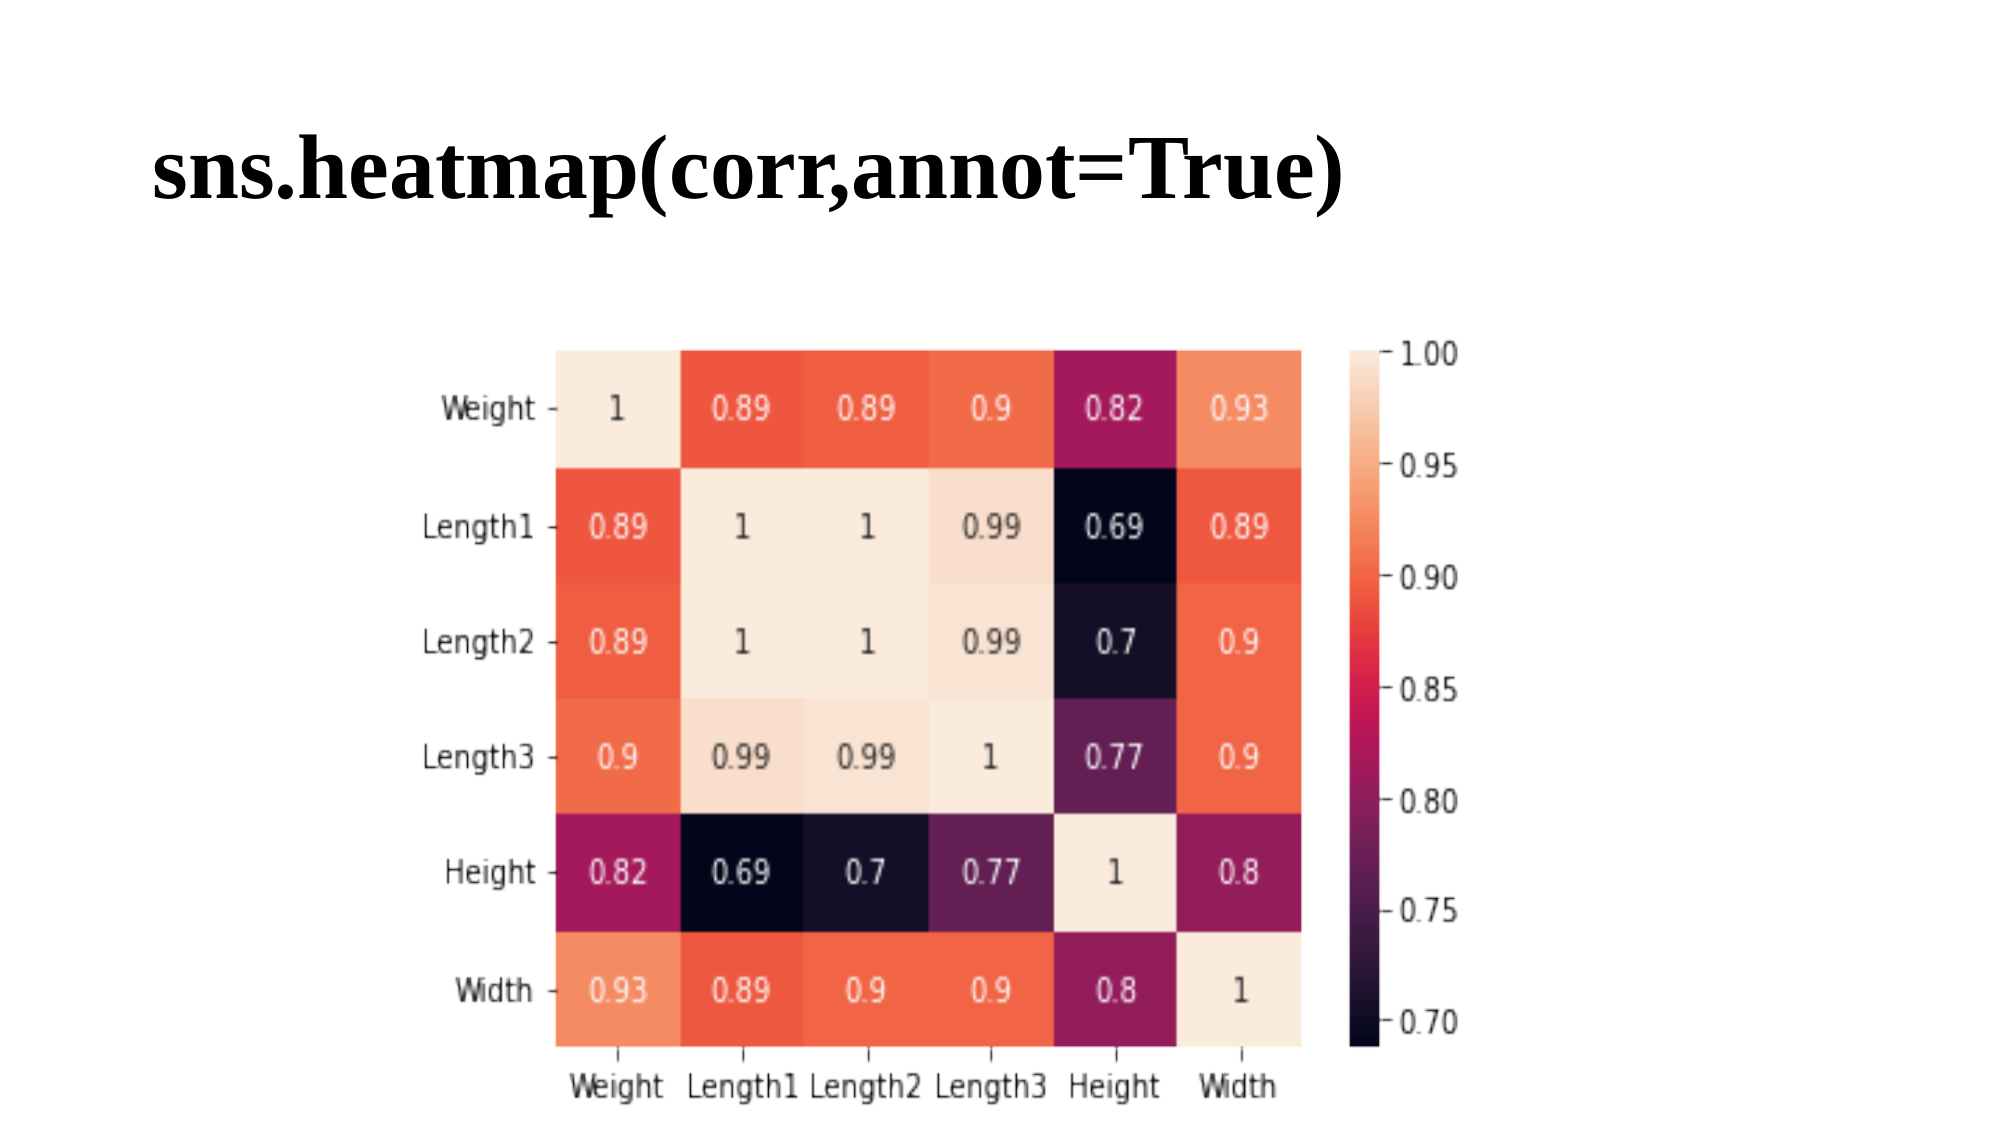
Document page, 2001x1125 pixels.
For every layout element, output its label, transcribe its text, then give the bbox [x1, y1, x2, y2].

picture [403, 319, 1481, 1125]
title sns.heatmap(corr,annot=True) [137, 59, 1863, 278]
